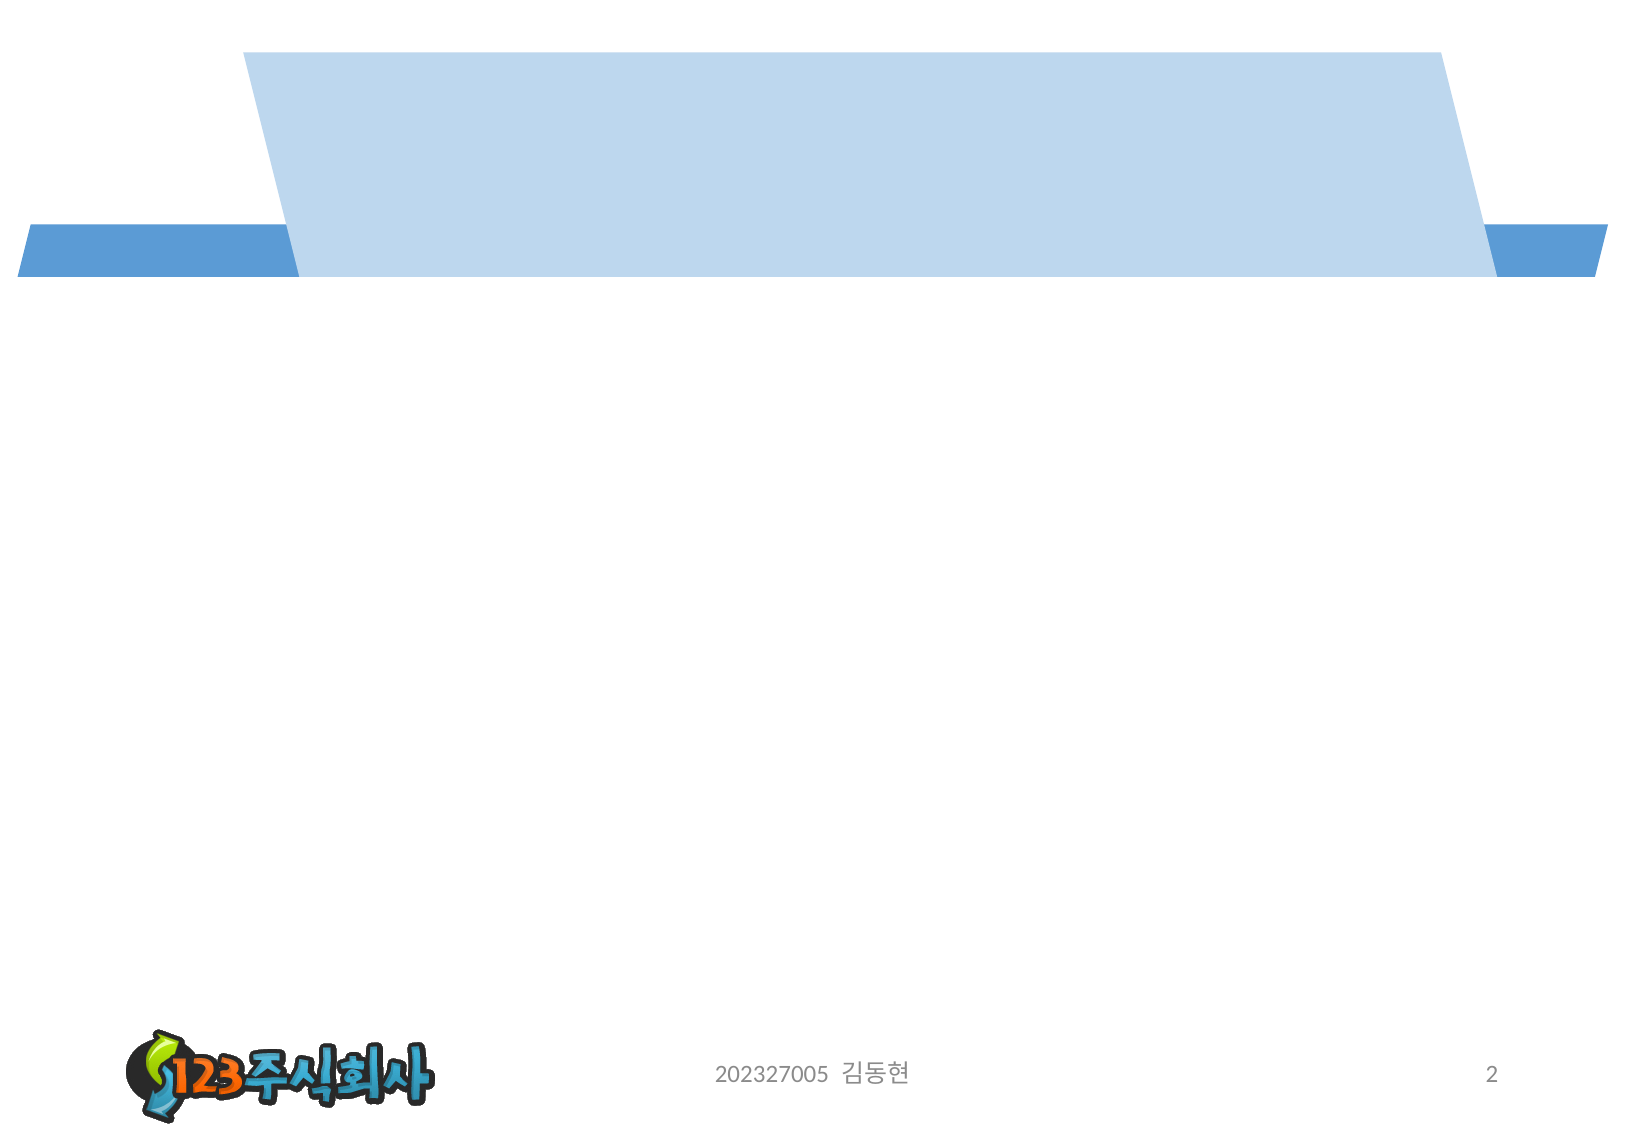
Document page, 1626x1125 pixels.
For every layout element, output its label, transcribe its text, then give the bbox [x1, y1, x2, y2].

picture [111, 1013, 448, 1125]
footer 202327005 김동현 [538, 1042, 1087, 1103]
slide_number 2 [1147, 1042, 1514, 1103]
